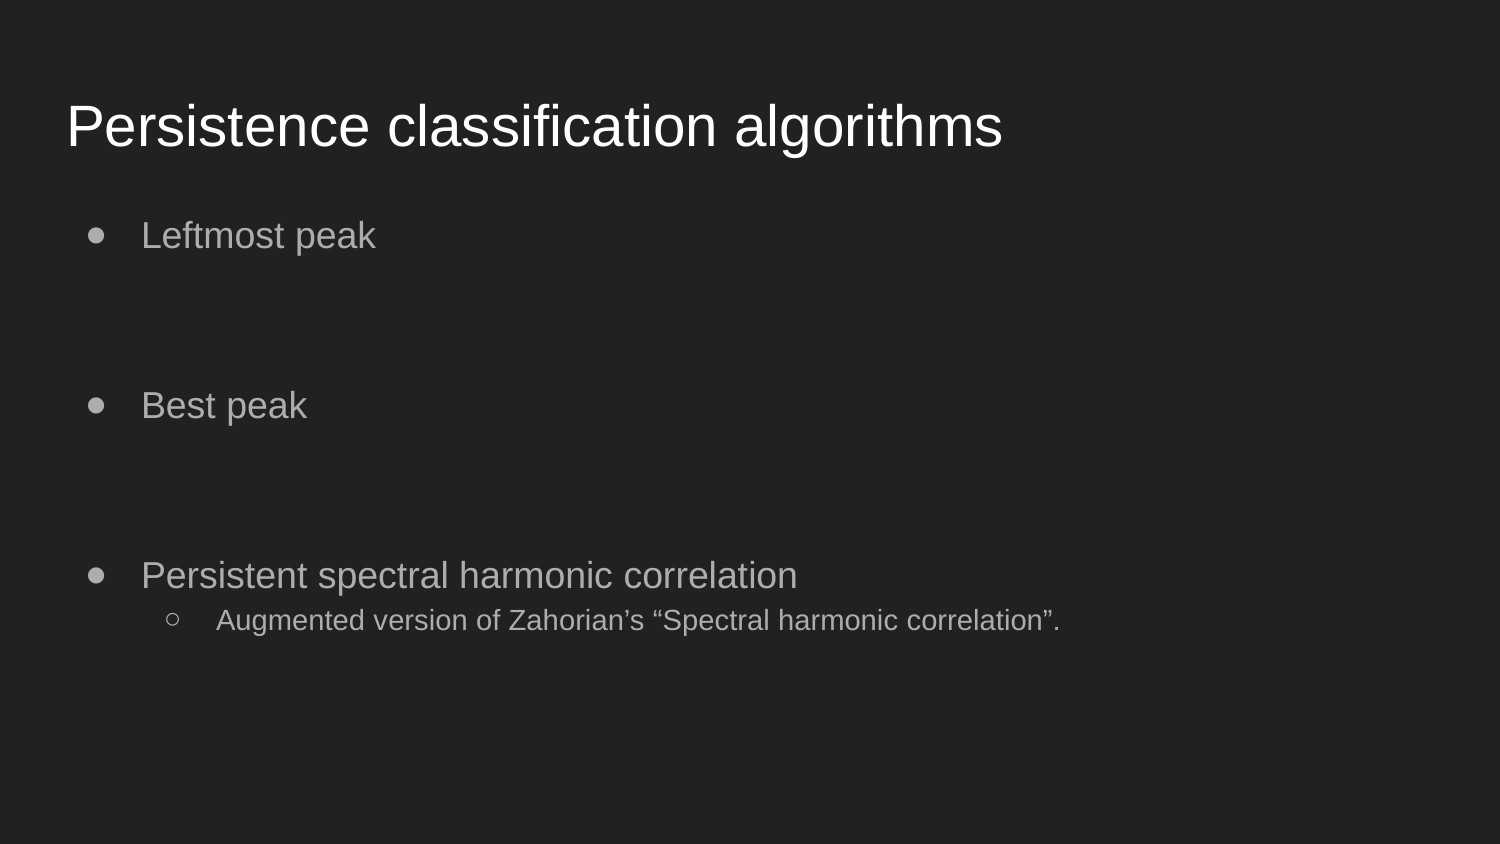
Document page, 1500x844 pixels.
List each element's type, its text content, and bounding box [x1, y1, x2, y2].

list Leftmost peak Best peak Persistent spectral harmonic correlation Augmented version of Zahorian’s “Spectral harmonic correlation”. [51, 189, 1449, 750]
title Persistence classification algorithms [51, 72, 1449, 167]
